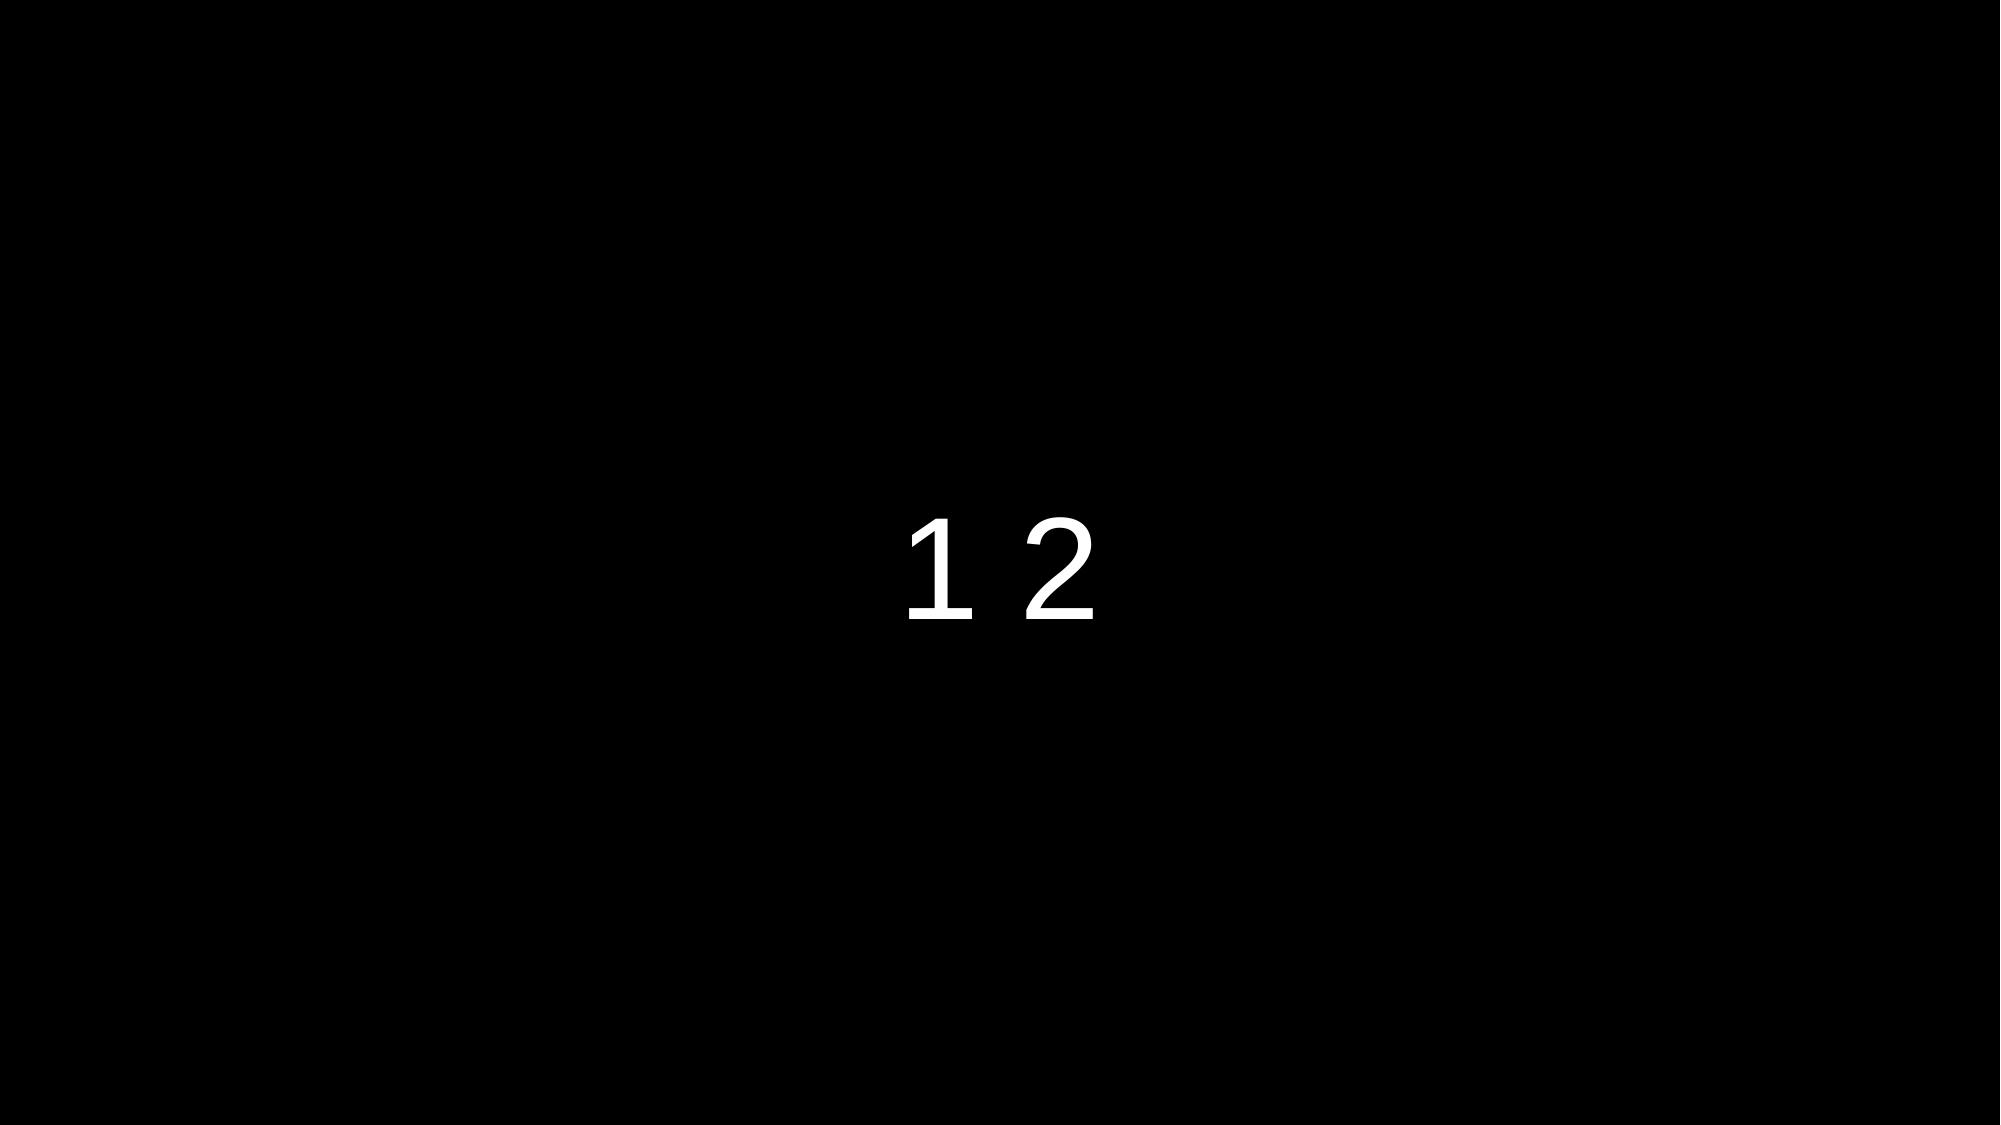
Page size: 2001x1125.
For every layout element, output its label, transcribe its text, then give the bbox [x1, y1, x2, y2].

text_box 1 2 [883, 466, 1117, 657]
